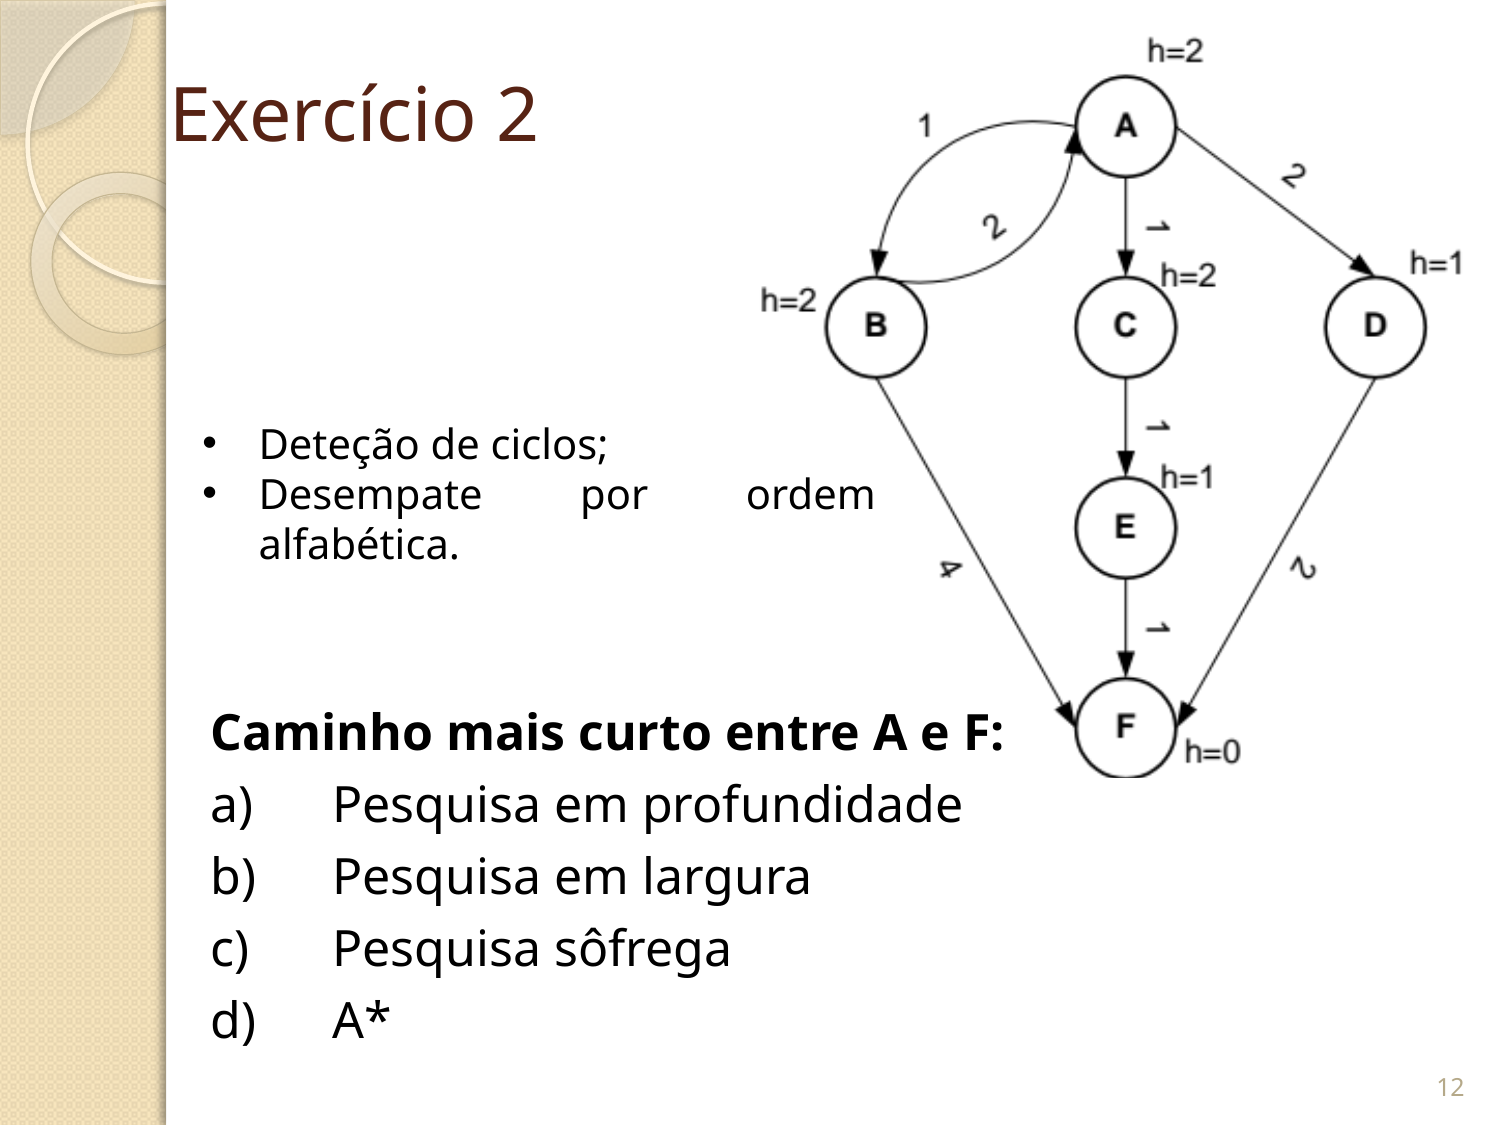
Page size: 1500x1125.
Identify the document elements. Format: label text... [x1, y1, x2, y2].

title Exercício 2 [154, 17, 572, 205]
picture [723, 22, 1500, 778]
slide_number 11 [1413, 1034, 1488, 1113]
text_box Deteção de ciclos; Desempate por ordem alfabética. [187, 410, 716, 575]
text_box Caminho mais curto entre A e F: Pesquisa em profundidade Pesquisa em largura Pesquisa sôfrega A* [195, 681, 1021, 1056]
